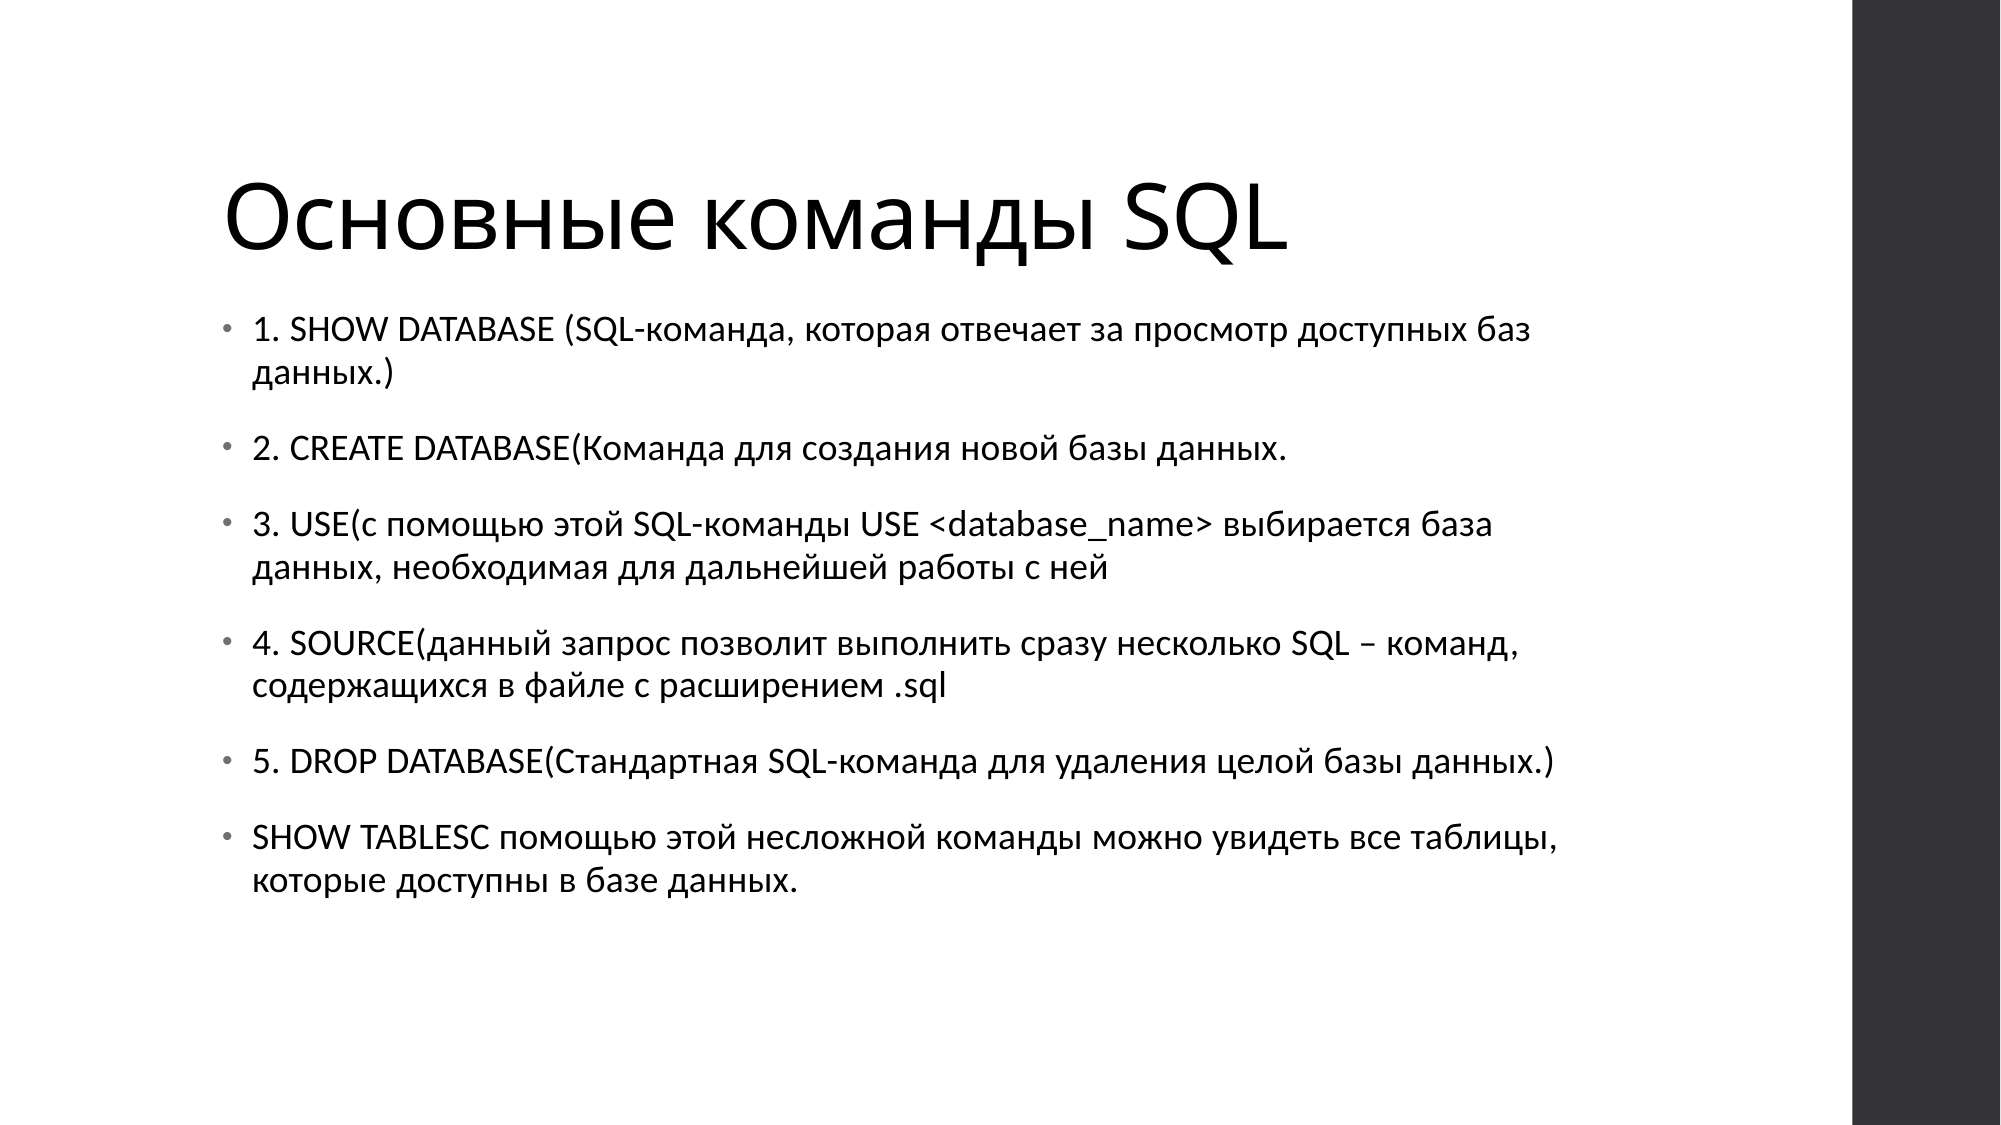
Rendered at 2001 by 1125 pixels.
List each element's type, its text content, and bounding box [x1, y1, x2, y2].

title Основные команды SQL [206, 60, 1797, 278]
list 1. SHOW DATABASE (SQL-команда, которая отвечает за просмотр доступных баз данных.) 2. CREATE DATABASE(Команда для создания новой базы данных. 3. USE(с помощью этой SQL-команды USE <database_name> выбирается база данных, необходимая для дальнейшей работы с ней 4. SOURCE(данный запрос позволит выполнить сразу несколько SQL – команд, содержащихся в файле с расширением .sql 5. DROP DATABASE(Стандартная SQL-команда для удаления целой базы данных.) SHOW TABLESС помощью этой несложной команды можно увидеть все таблицы, которые доступны в базе данных. [206, 299, 1617, 1014]
